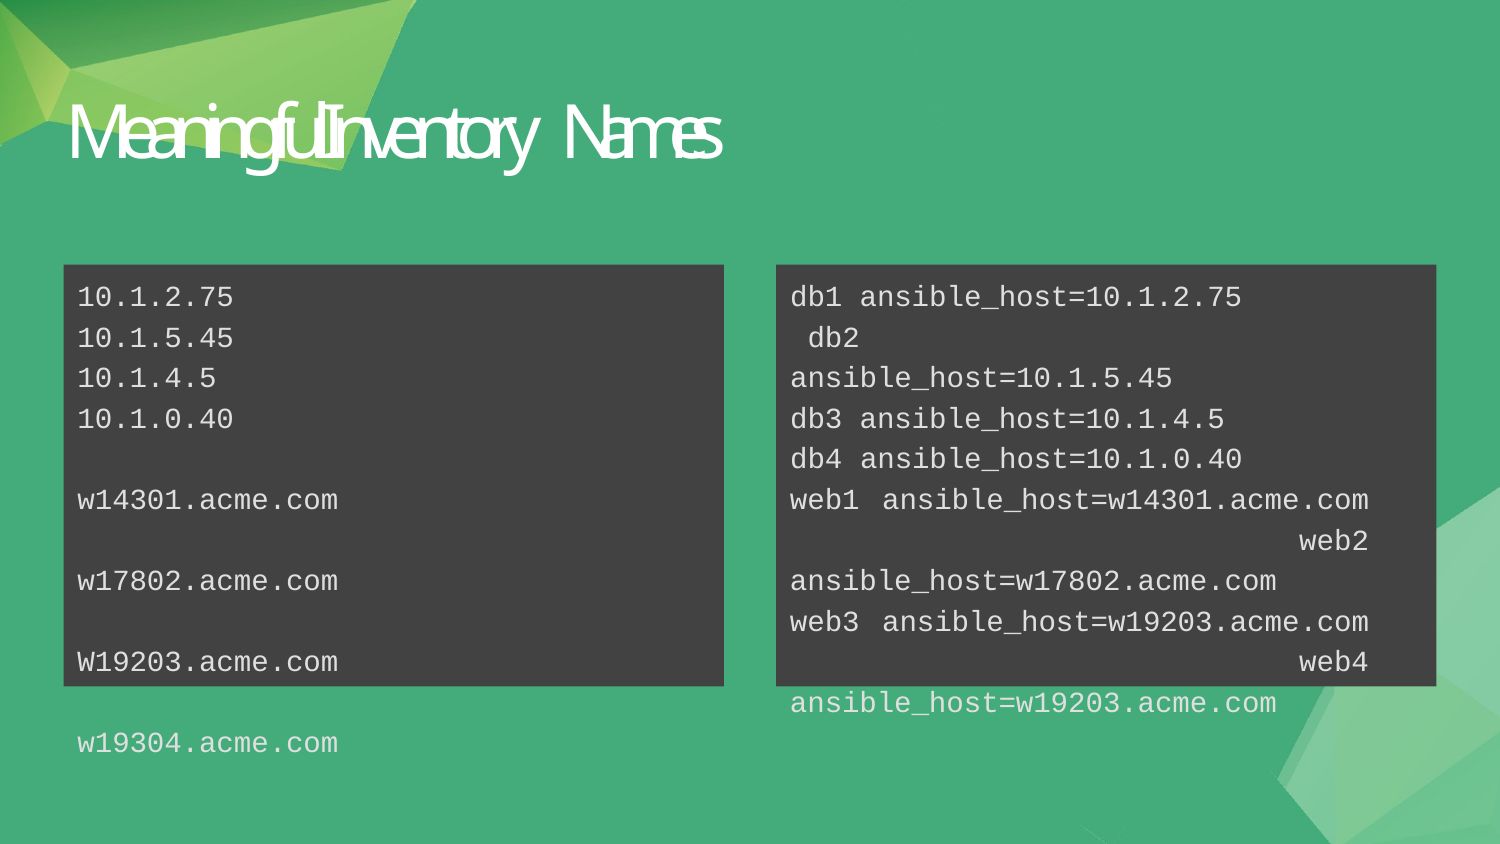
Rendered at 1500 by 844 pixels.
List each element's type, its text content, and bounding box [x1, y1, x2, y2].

title Meaningful Inventory Names [63, 81, 838, 225]
text_box [776, 264, 1437, 687]
text_box [63, 264, 724, 687]
text_box 10.1.2.75 10.1.5.45 10.1.4.5 10.1.0.40 [75, 269, 238, 435]
picture [0, 0, 1500, 844]
text_box web1 ansible_host=w14301.acme.com web2 ansible_host=w17802.acme.com web3 ansible_host=w19203.acme.com web4 ansible_host=w19203.acme.com [788, 473, 1370, 719]
text_box w14301.acme.com w17802.acme.com W19203.acme.com w19304.acme.com [75, 473, 343, 759]
text_box db1 ansible_host=10.1.2.75 db2 ansible_host=10.1.5.45 db3 ansible_host=10.1.4.5 db4 ansible_host=10.1.0.40 [788, 269, 1248, 473]
